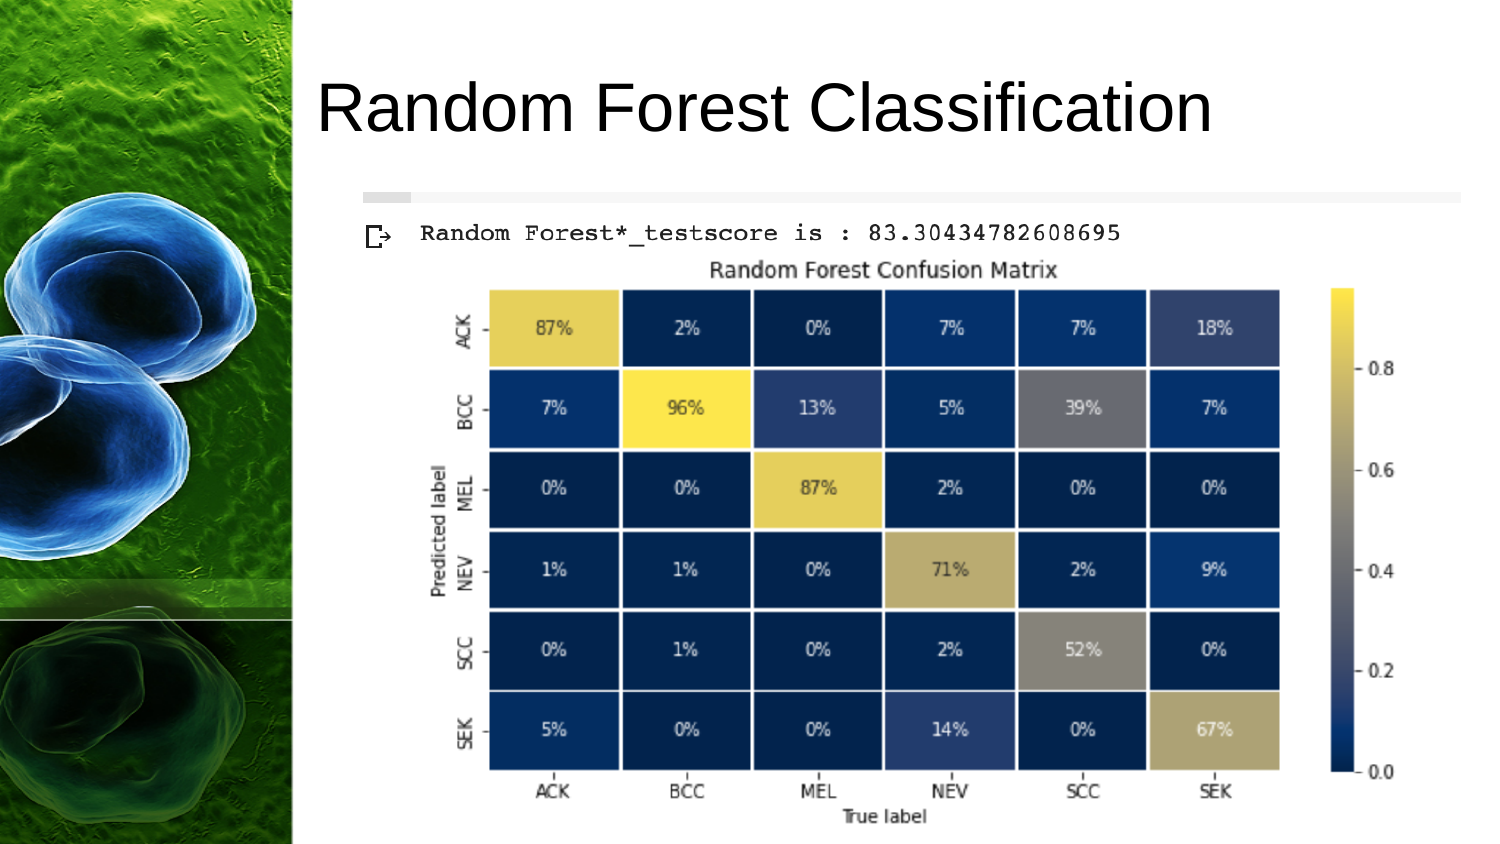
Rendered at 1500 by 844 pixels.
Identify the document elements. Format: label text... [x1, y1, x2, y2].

title Random Forest Classification [301, 33, 1426, 174]
picture [0, 0, 1500, 844]
list [289, 174, 1492, 826]
